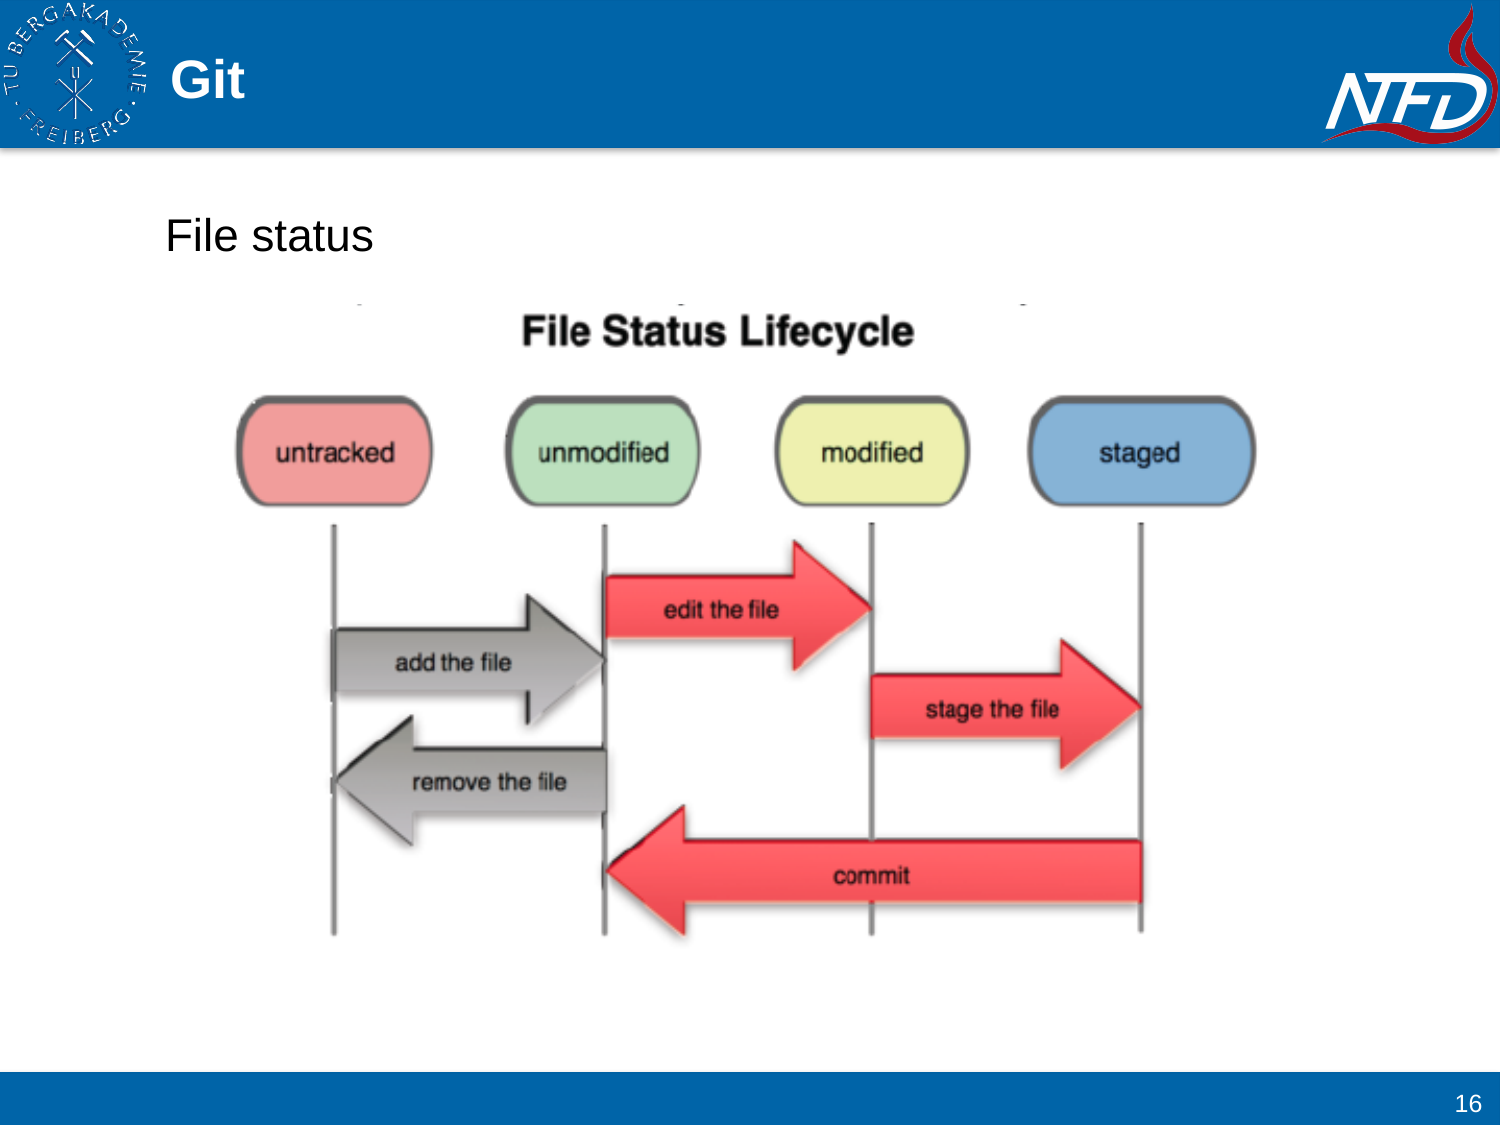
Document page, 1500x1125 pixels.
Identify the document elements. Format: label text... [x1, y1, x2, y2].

picture [214, 304, 1284, 953]
picture [5, 7, 142, 143]
title Git [155, 19, 1313, 135]
list File status [150, 198, 1302, 941]
picture [1321, 2, 1498, 144]
